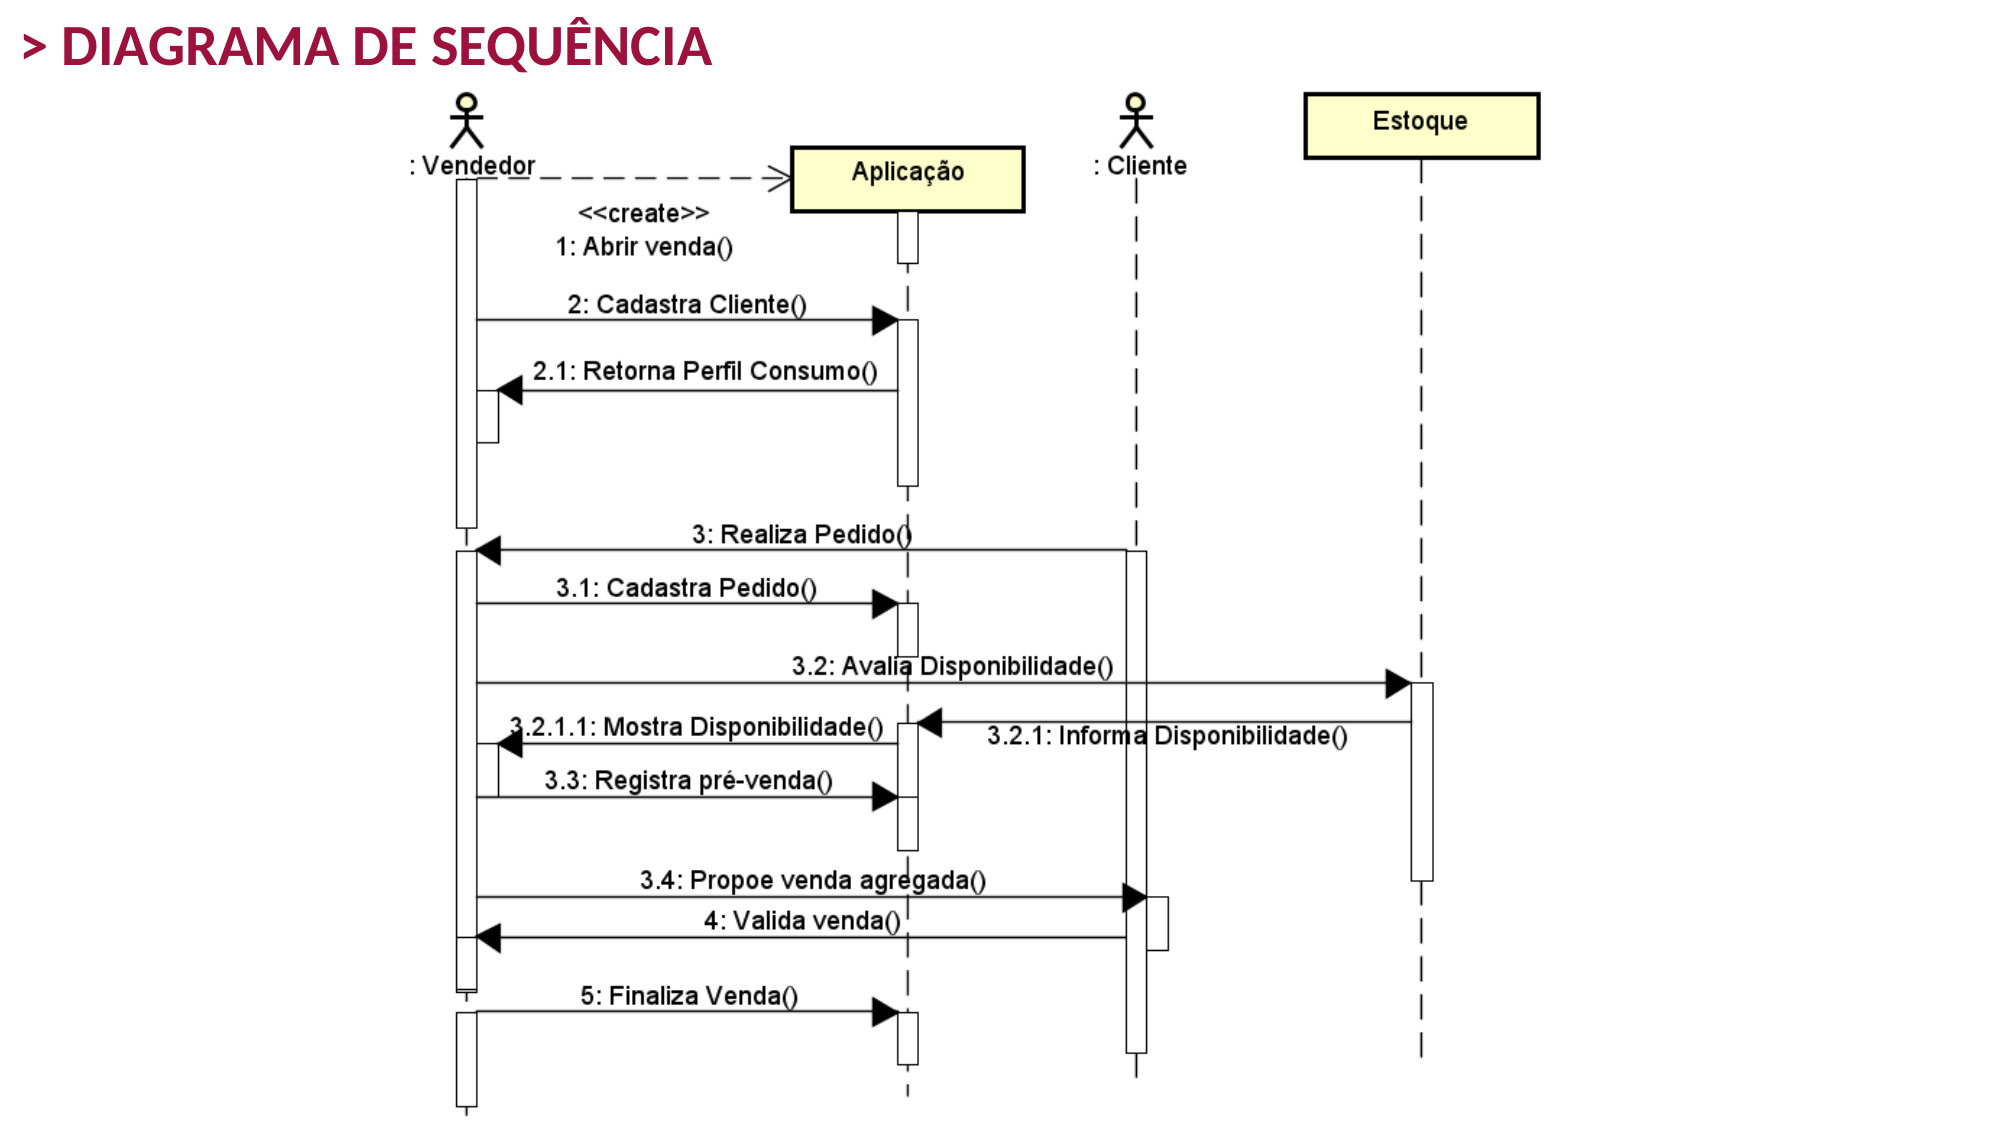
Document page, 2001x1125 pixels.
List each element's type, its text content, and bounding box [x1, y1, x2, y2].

text_box > DIAGRAMA DE SEQUÊNCIA [4, 0, 728, 85]
picture [391, 85, 1609, 1125]
